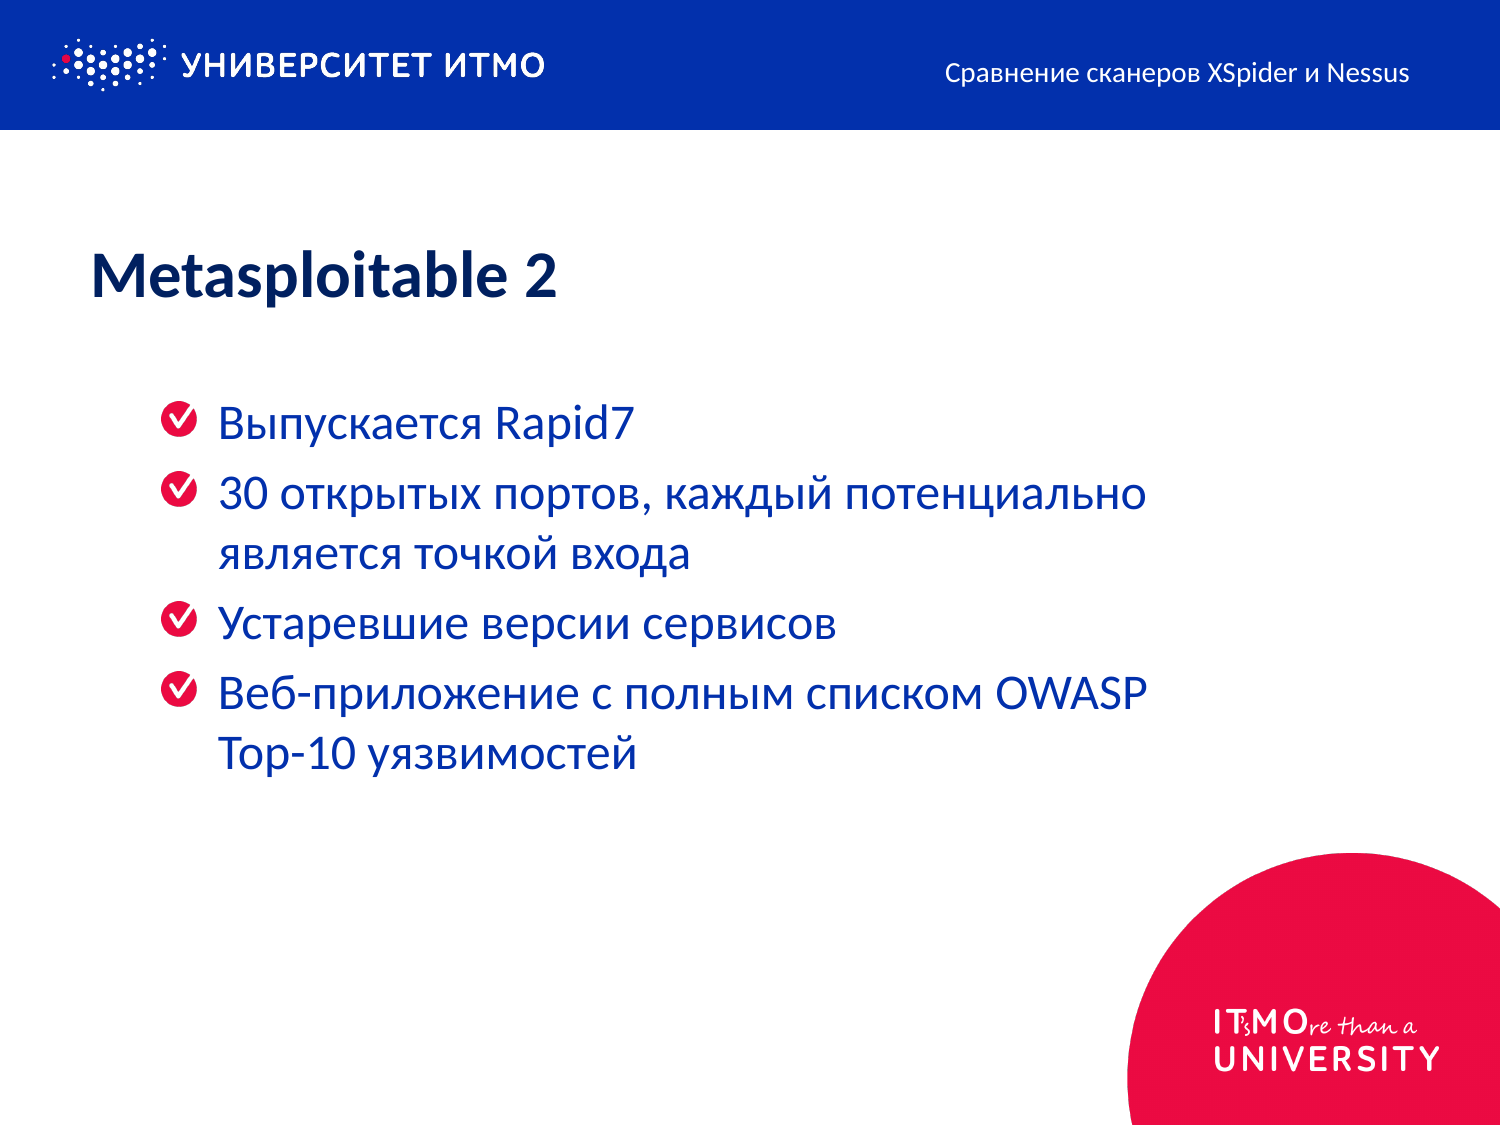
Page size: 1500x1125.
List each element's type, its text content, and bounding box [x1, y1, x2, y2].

picture [161, 601, 197, 637]
picture [161, 671, 197, 707]
footer Сравнение сканеров XSpider и Nessus [661, 40, 1425, 101]
picture [161, 401, 197, 437]
picture [1107, 832, 1500, 1125]
title Metasploitable 2 [74, 202, 1426, 339]
picture [161, 471, 197, 507]
list Выпускается Rapid7 30 открытых портов, каждый потенциально является точкой входа Устаревшие версии сервисов Веб-приложение с полным списком OWASP Top-10 уязвимостей [146, 381, 1176, 1006]
picture [0, 0, 596, 130]
